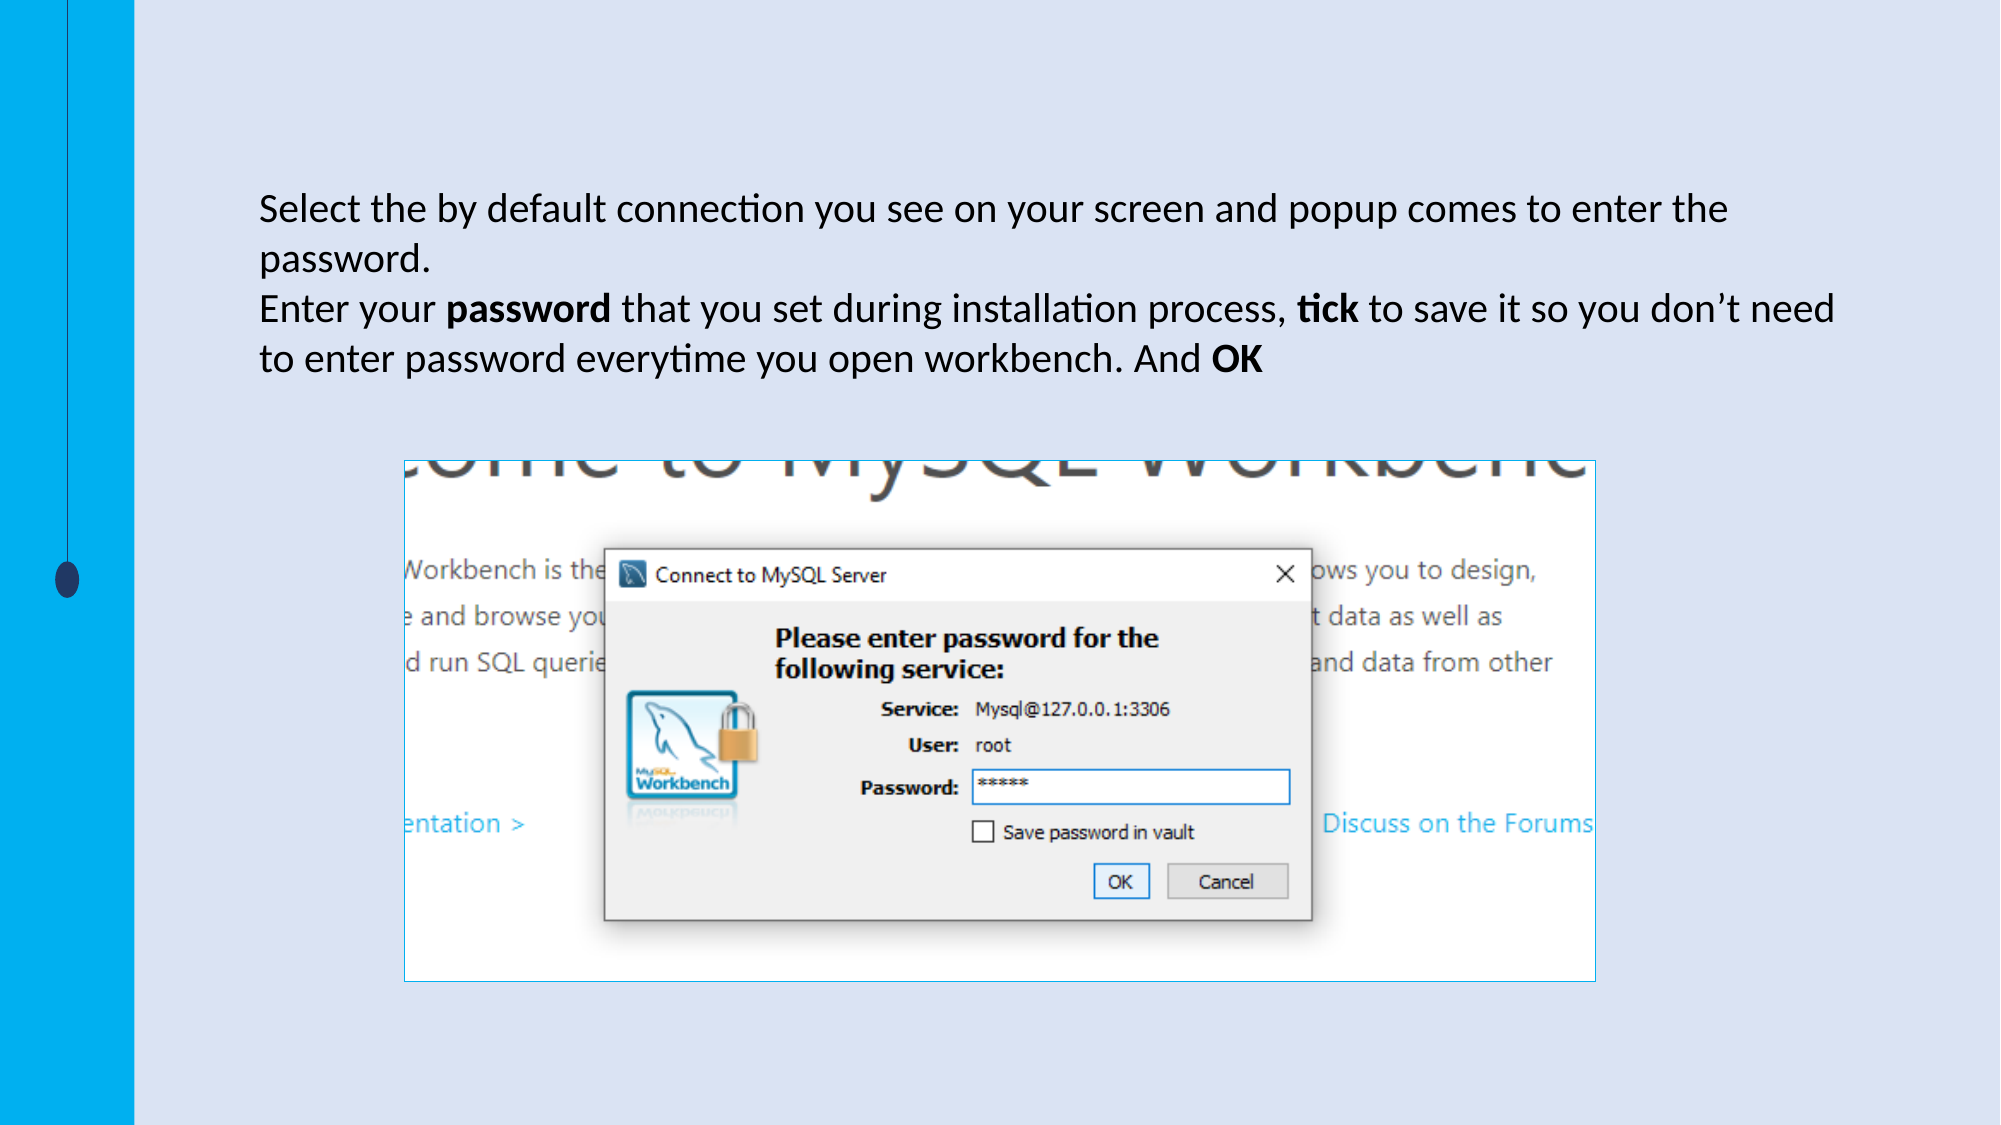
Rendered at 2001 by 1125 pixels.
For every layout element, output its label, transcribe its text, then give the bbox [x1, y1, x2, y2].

text_box [55, 561, 80, 598]
text_box Select the by default connection you see on your screen and popup comes to enter the password. Enter your password that you set during installation process, tick to save it so you don’t need to enter password everytime you open workbench. And OK [244, 173, 1883, 388]
text_box [0, 0, 135, 1125]
picture [406, 462, 1594, 980]
